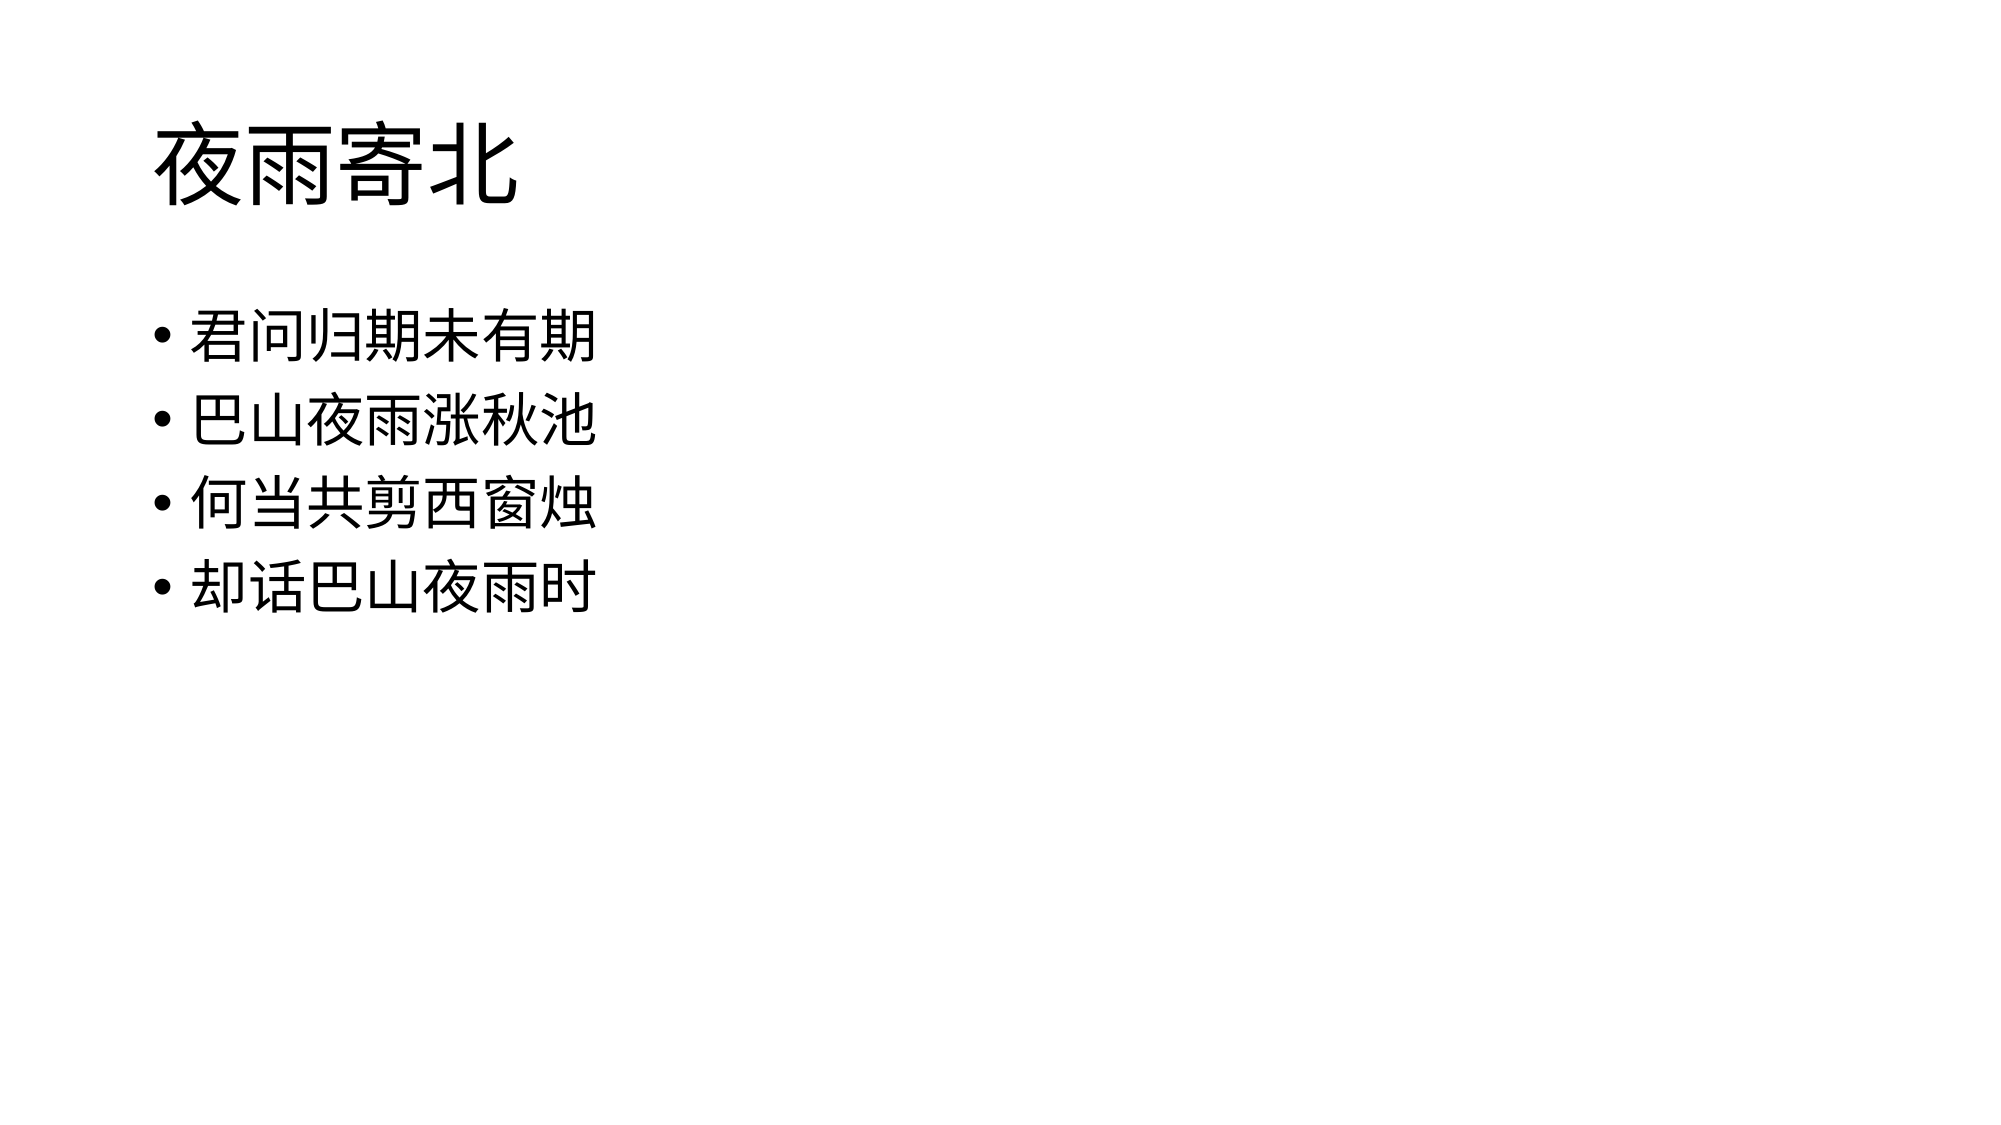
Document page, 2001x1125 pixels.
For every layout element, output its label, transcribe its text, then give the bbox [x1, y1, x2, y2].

list 君问归期未有期 巴山夜雨涨秋池 何当共剪西窗烛 却话巴山夜雨时 [137, 299, 1863, 1014]
title 夜雨寄北 [137, 59, 1863, 278]
